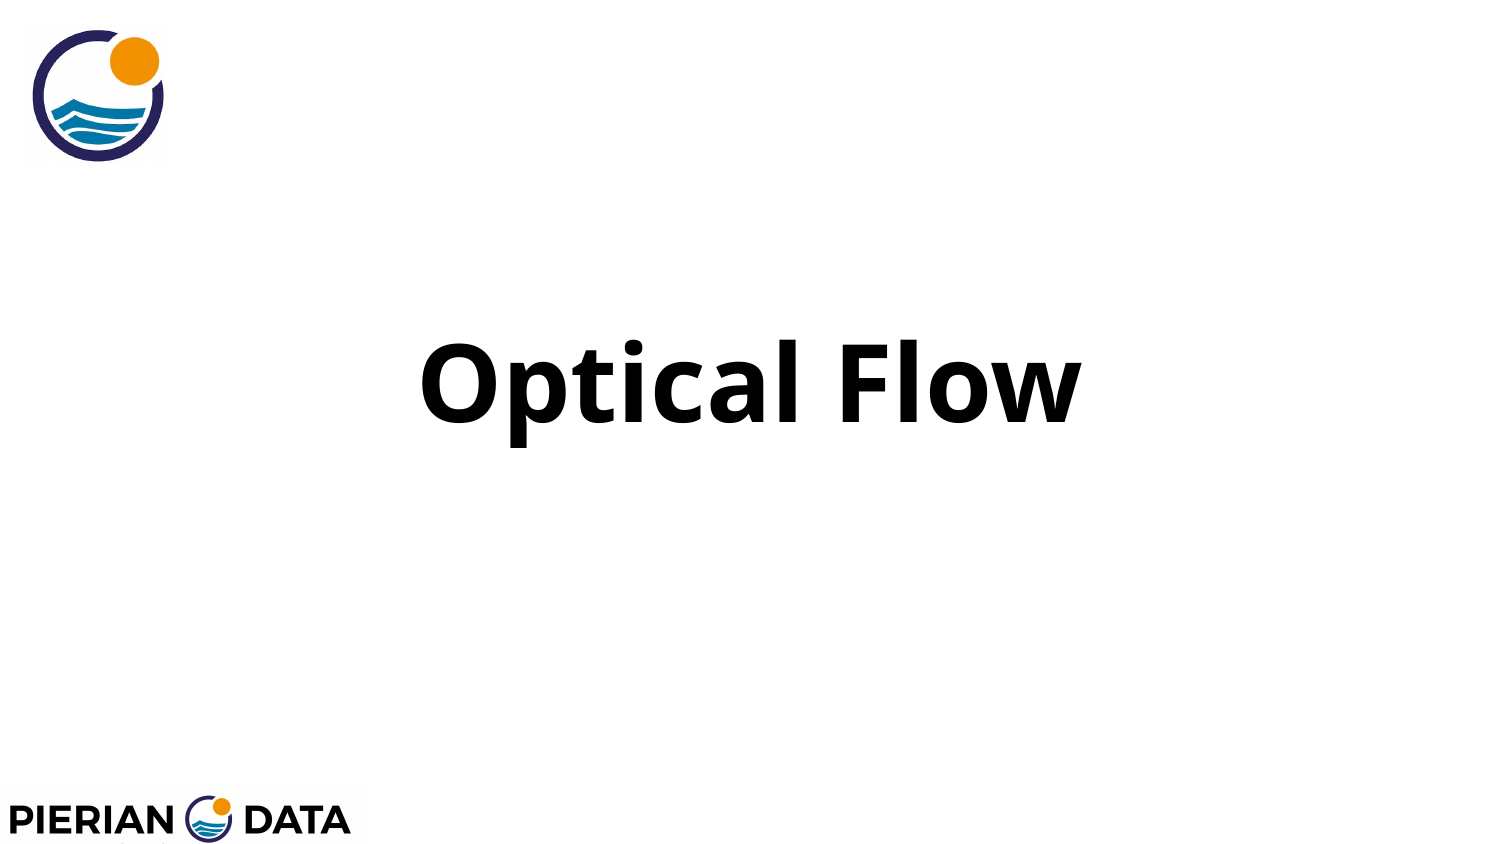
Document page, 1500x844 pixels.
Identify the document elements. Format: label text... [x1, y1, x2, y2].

picture [24, 24, 172, 167]
picture [0, 787, 368, 844]
title Optical Flow [51, 122, 1449, 459]
